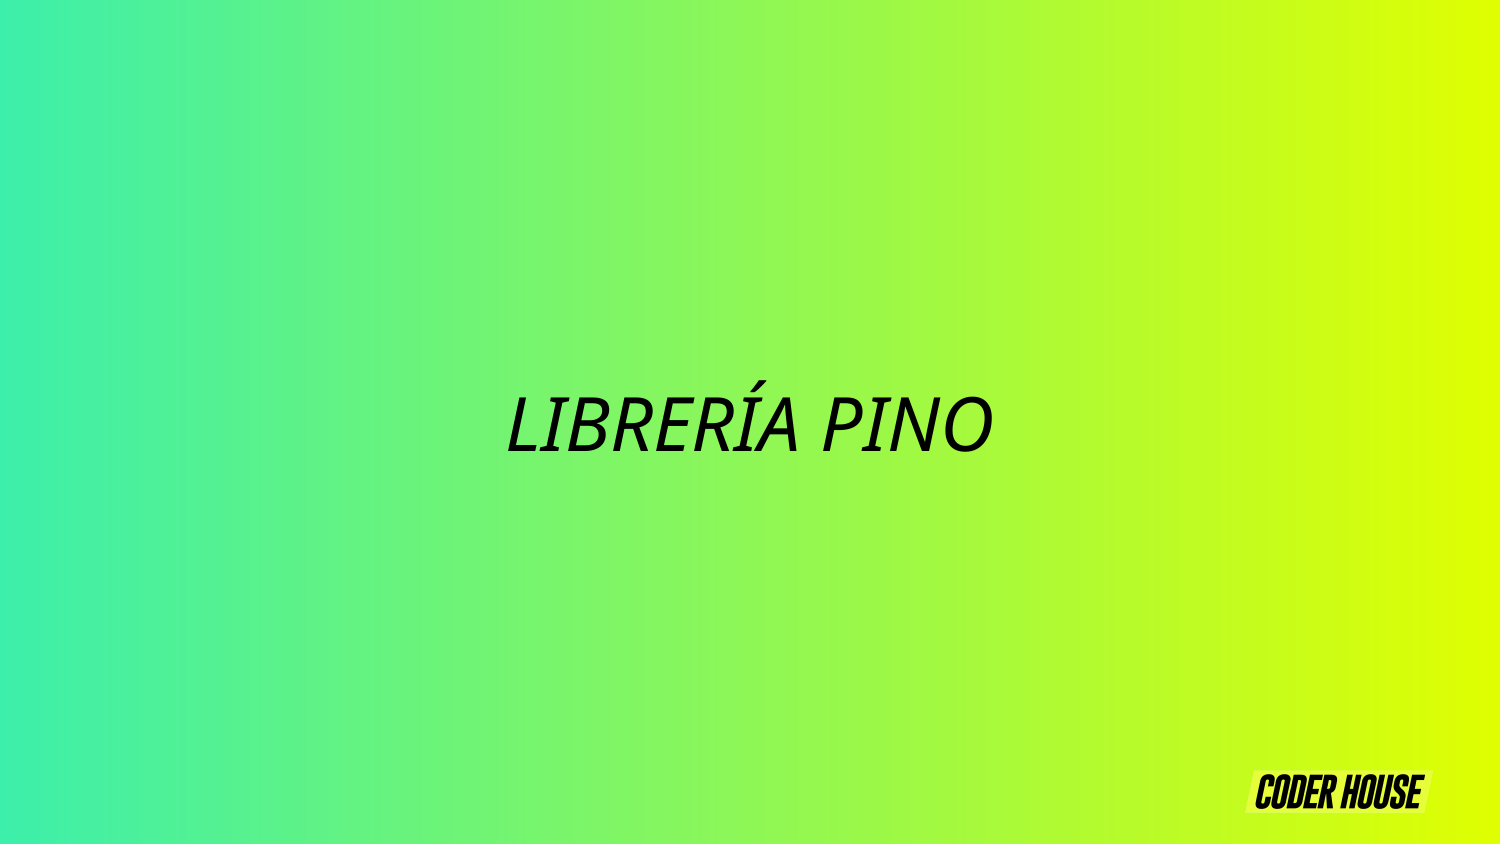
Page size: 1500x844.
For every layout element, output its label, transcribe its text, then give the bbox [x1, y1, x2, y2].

picture [1241, 764, 1437, 819]
text_box LIBRERÍA PINO [212, 340, 1288, 503]
